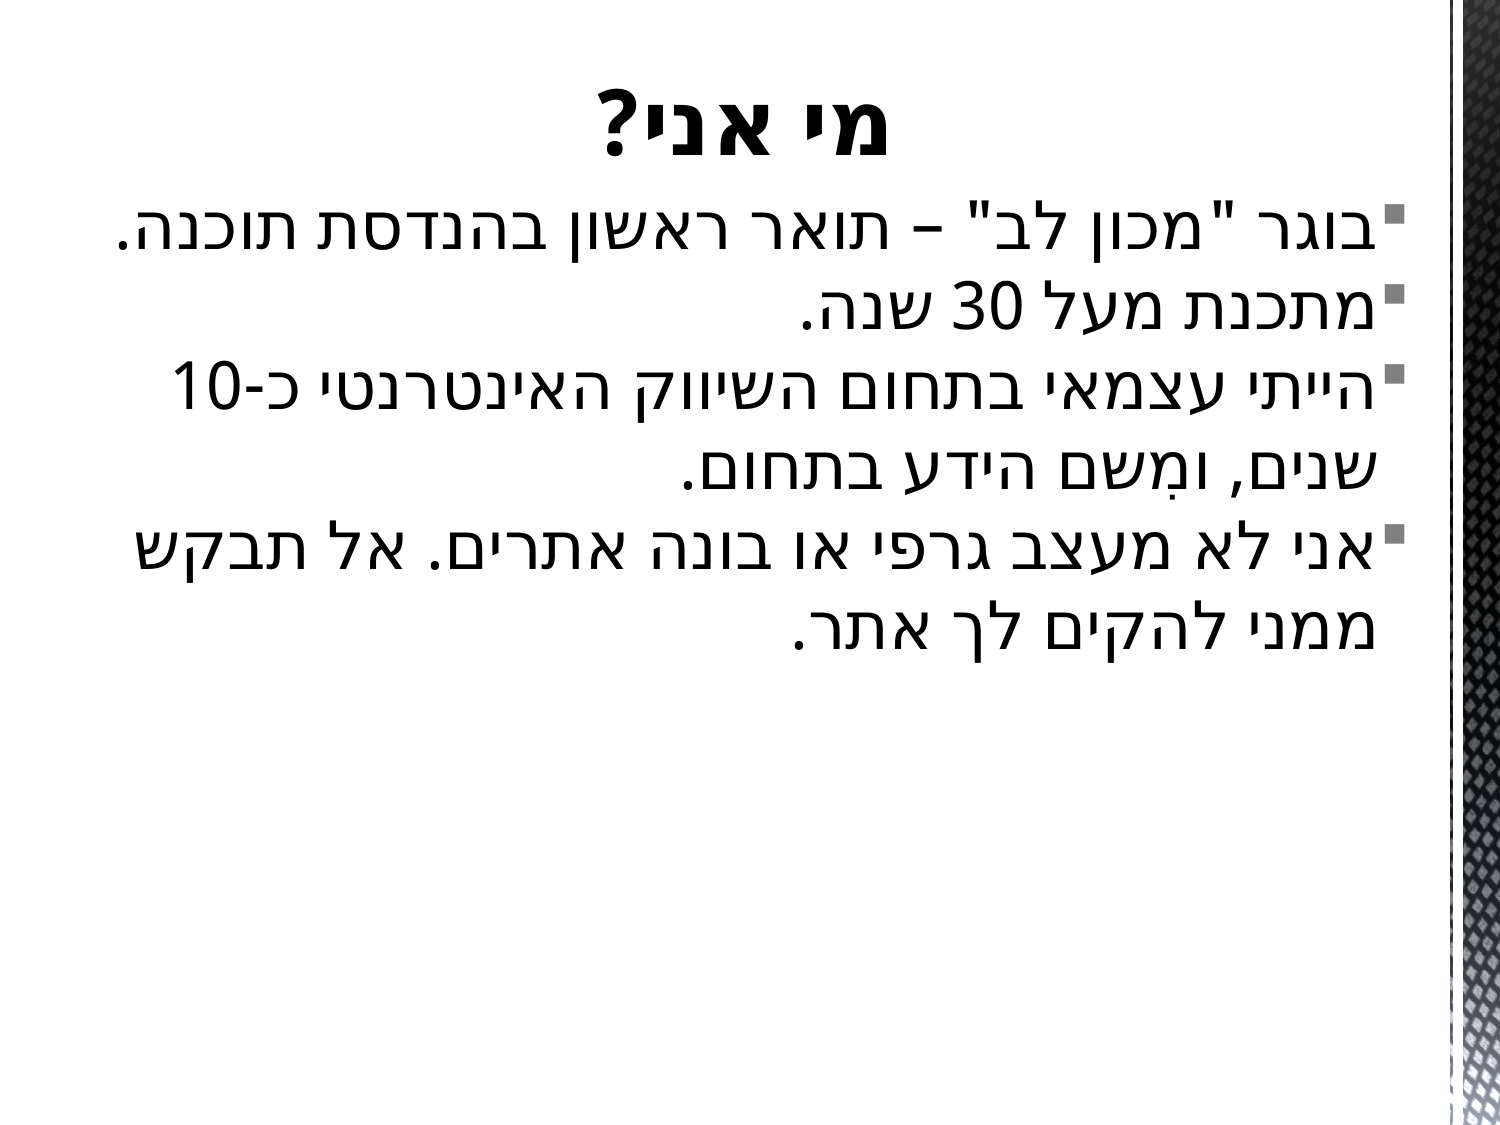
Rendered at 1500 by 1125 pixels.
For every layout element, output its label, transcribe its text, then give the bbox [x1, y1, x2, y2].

list בוגר "מכון לב" – תואר ראשון בהנדסת תוכנה. מתכנת מעל 30 שנה. הייתי עצמאי בתחום השיווק האינטרנטי כ-10 שנים, ומִשם הידע בתחום. אני לא מעצב גרפי או בונה אתרים. אל תבקש ממני להקים לך אתר. [75, 188, 1425, 1013]
title מי אני? [62, 50, 1425, 188]
picture [1447, 0, 1500, 1125]
